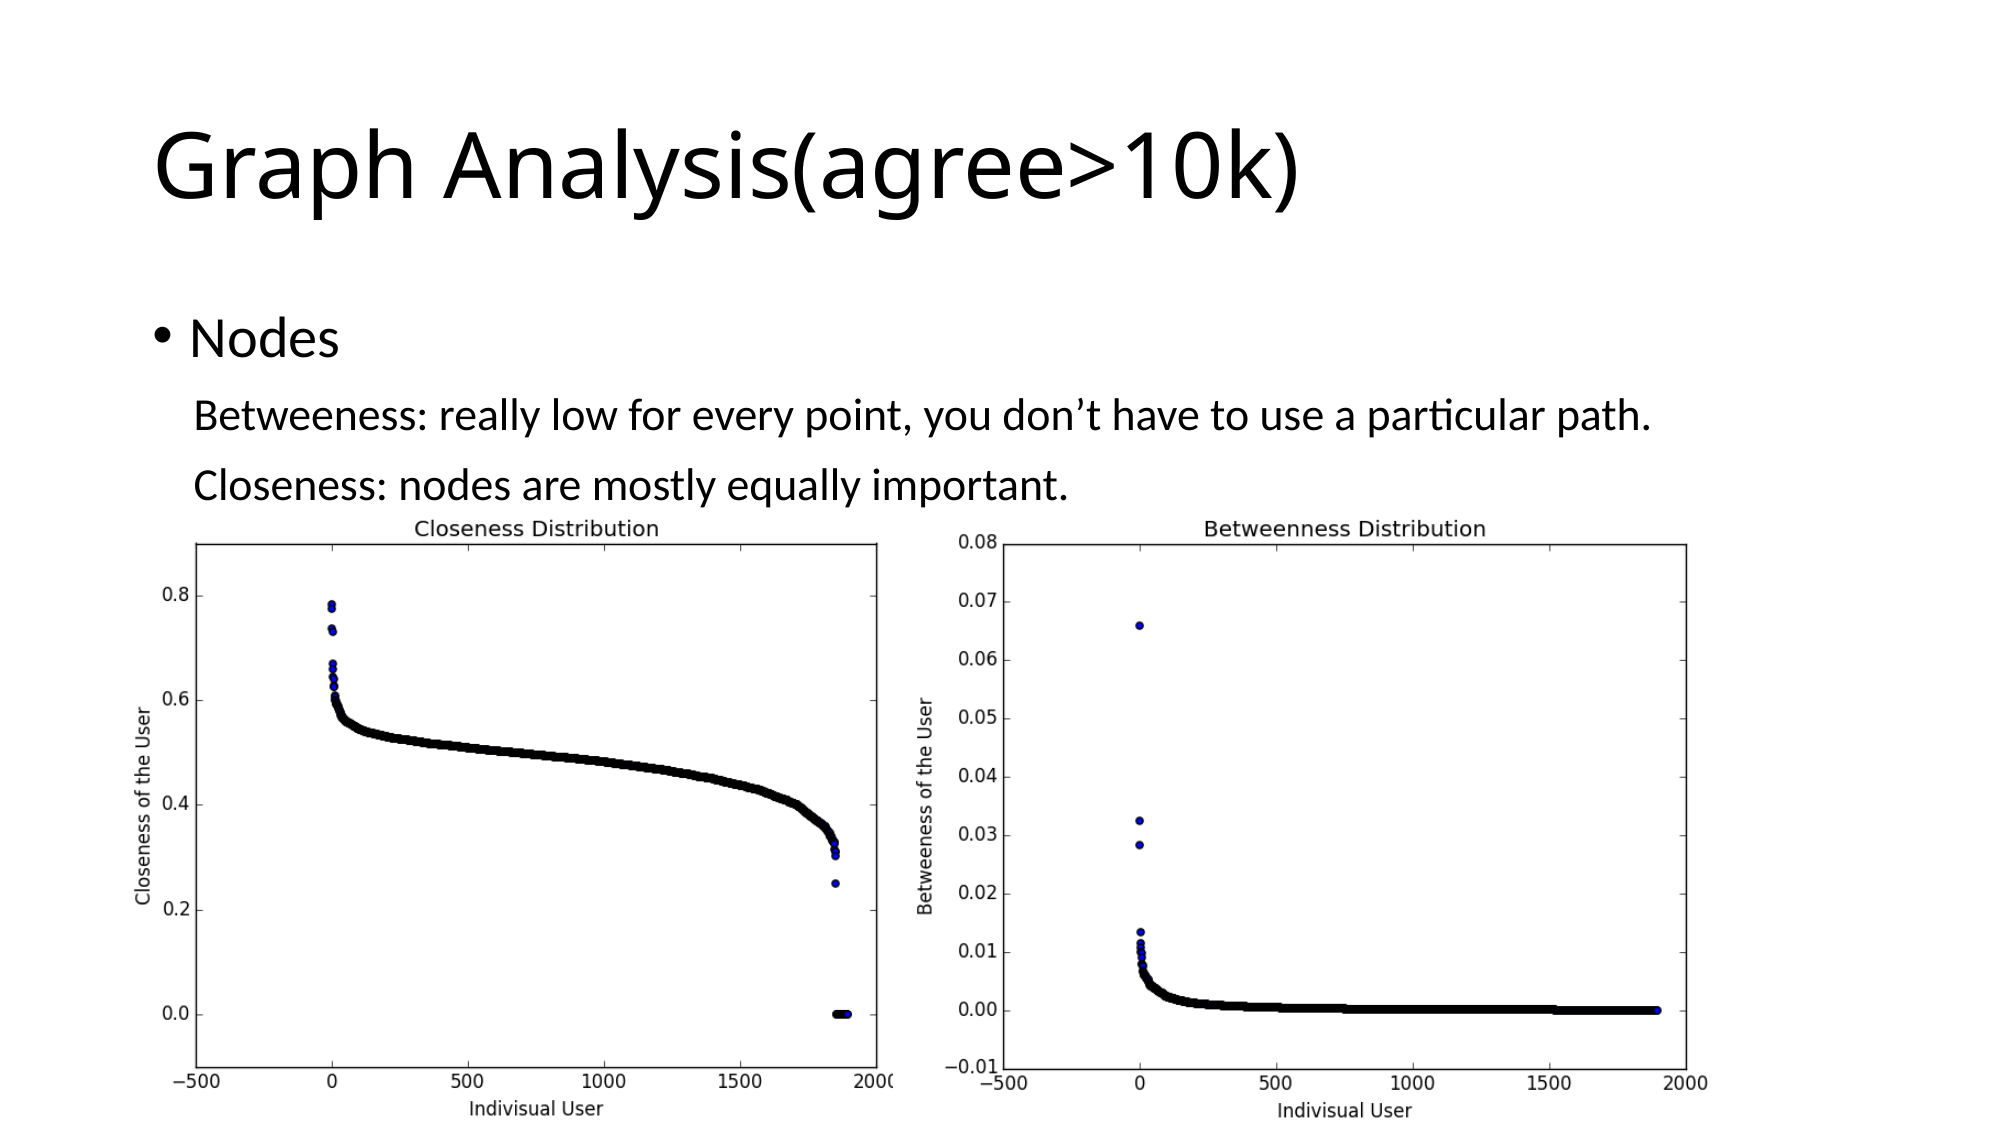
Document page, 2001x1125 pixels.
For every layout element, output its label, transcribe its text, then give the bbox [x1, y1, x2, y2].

picture [86, 478, 1774, 1125]
title Graph Analysis(agree>10k) [137, 59, 1863, 278]
list Nodes Betweeness: really low for every point, you don’t have to use a particular path. Closeness: nodes are mostly equally important. [137, 299, 1863, 1014]
